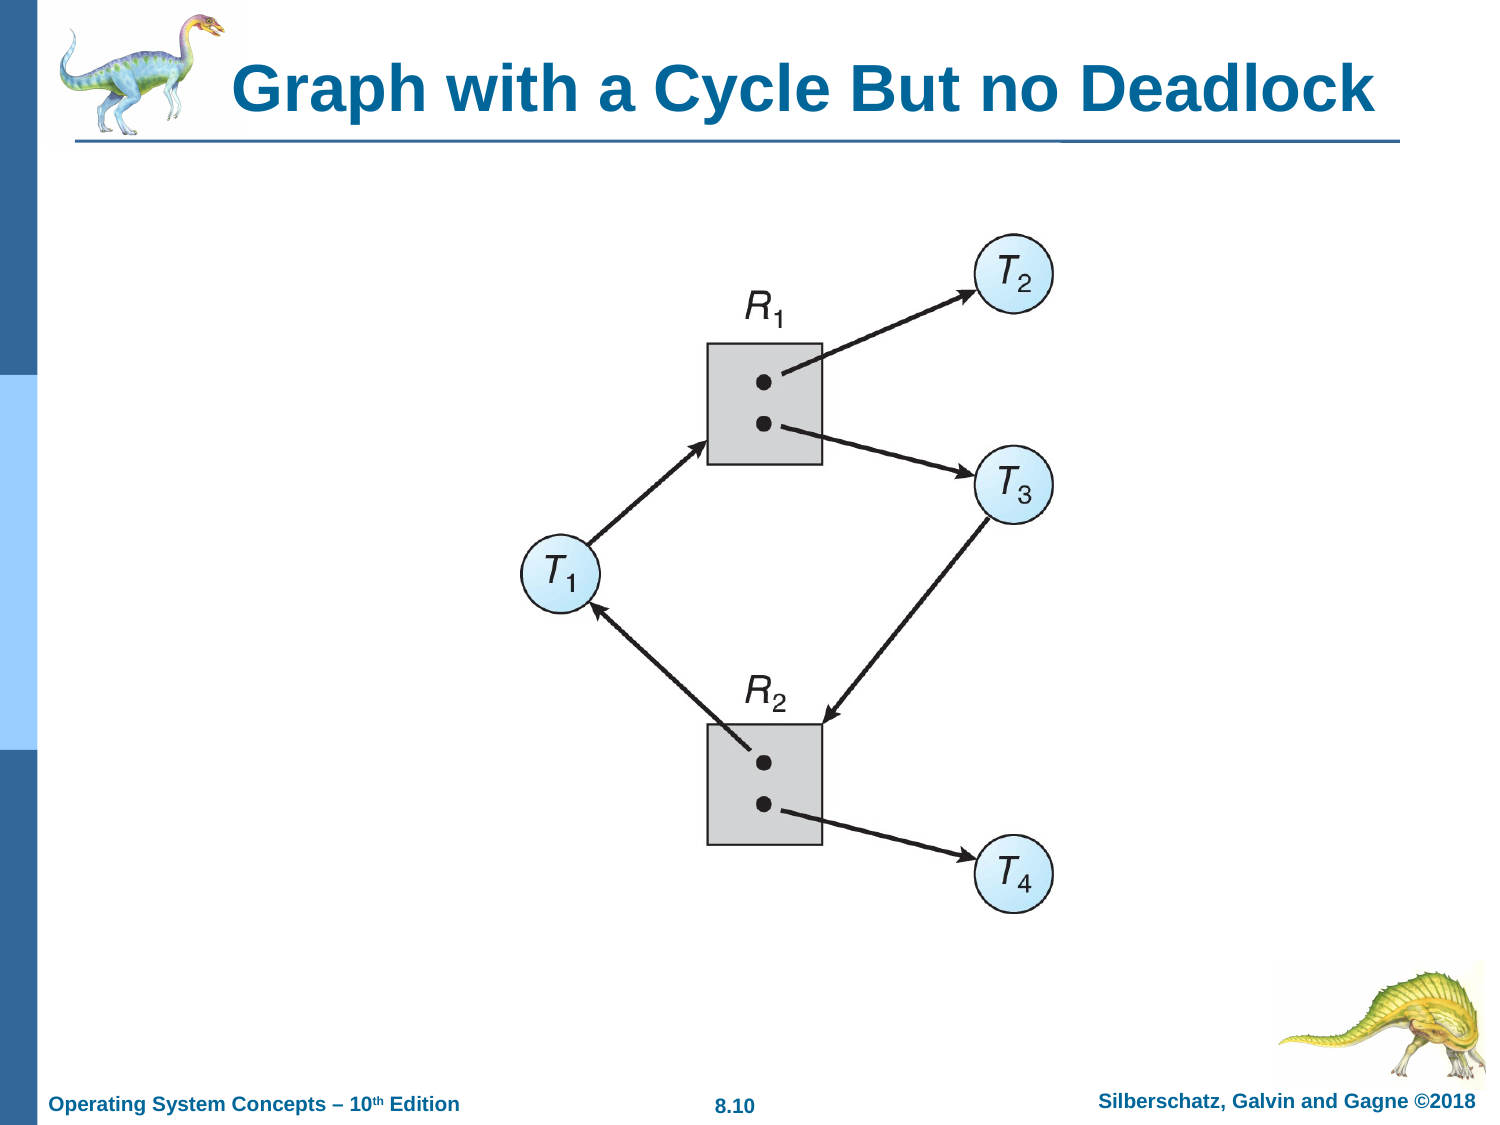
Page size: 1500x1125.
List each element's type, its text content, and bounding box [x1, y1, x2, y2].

picture [519, 233, 1054, 915]
picture [46, 0, 243, 149]
title Graph with a Cycle But no Deadlock [155, 56, 1454, 132]
picture [1275, 959, 1486, 1090]
